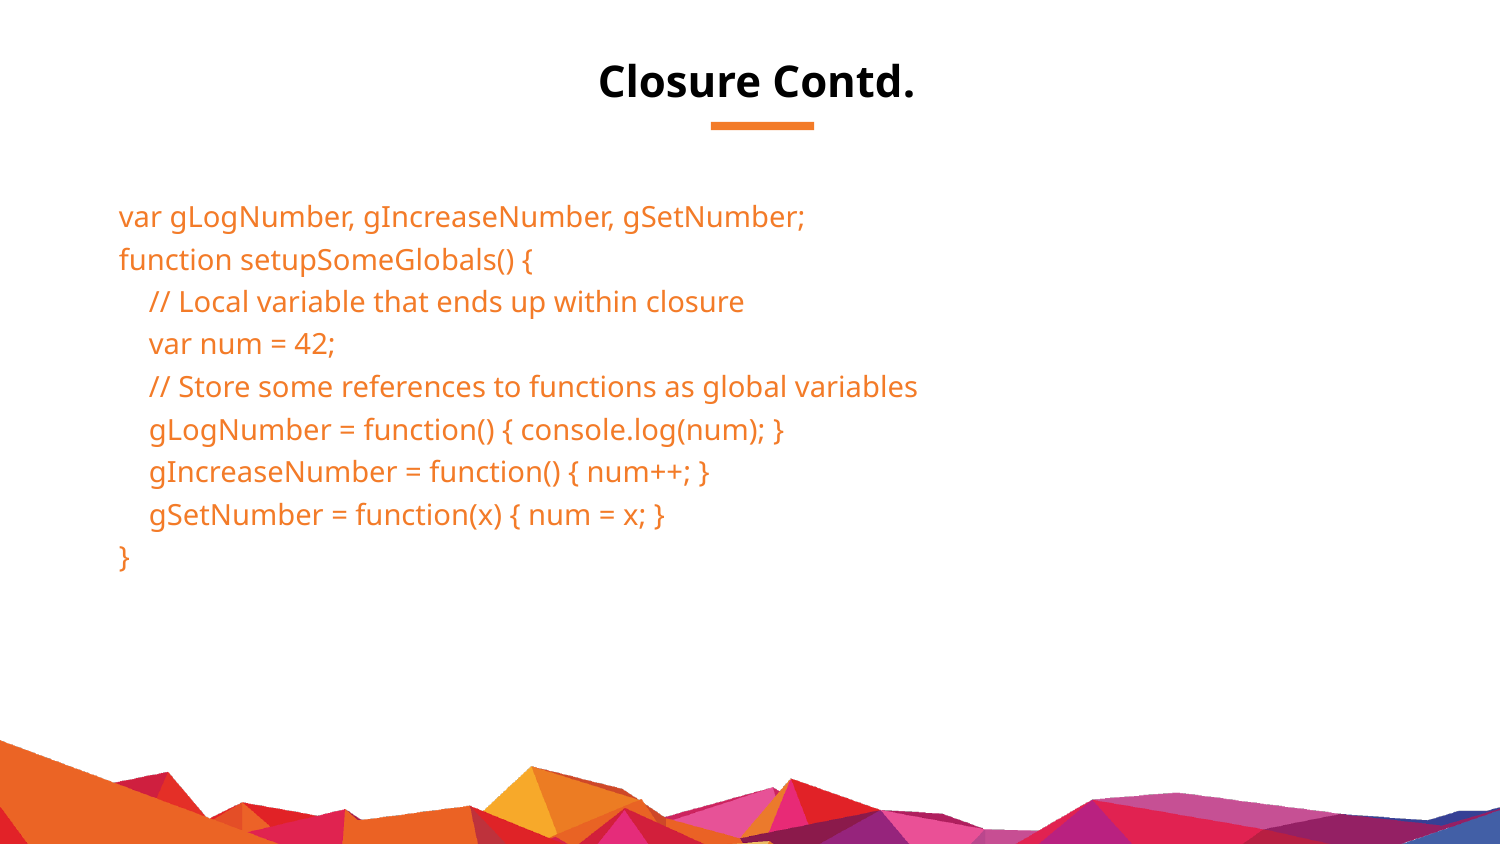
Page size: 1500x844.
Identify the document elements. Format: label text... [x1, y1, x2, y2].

title Closure Contd. [94, 39, 1431, 110]
list var gLogNumber, gIncreaseNumber, gSetNumber; function setupSomeGlobals() { // Local variable that ends up within closure var num = 42; // Store some references to functions as global variables gLogNumber = function() { console.log(num); } gIncreaseNumber = function() { num++; } gSetNumber = function(x) { num = x; } } [103, 109, 1440, 715]
picture [0, 740, 1500, 844]
